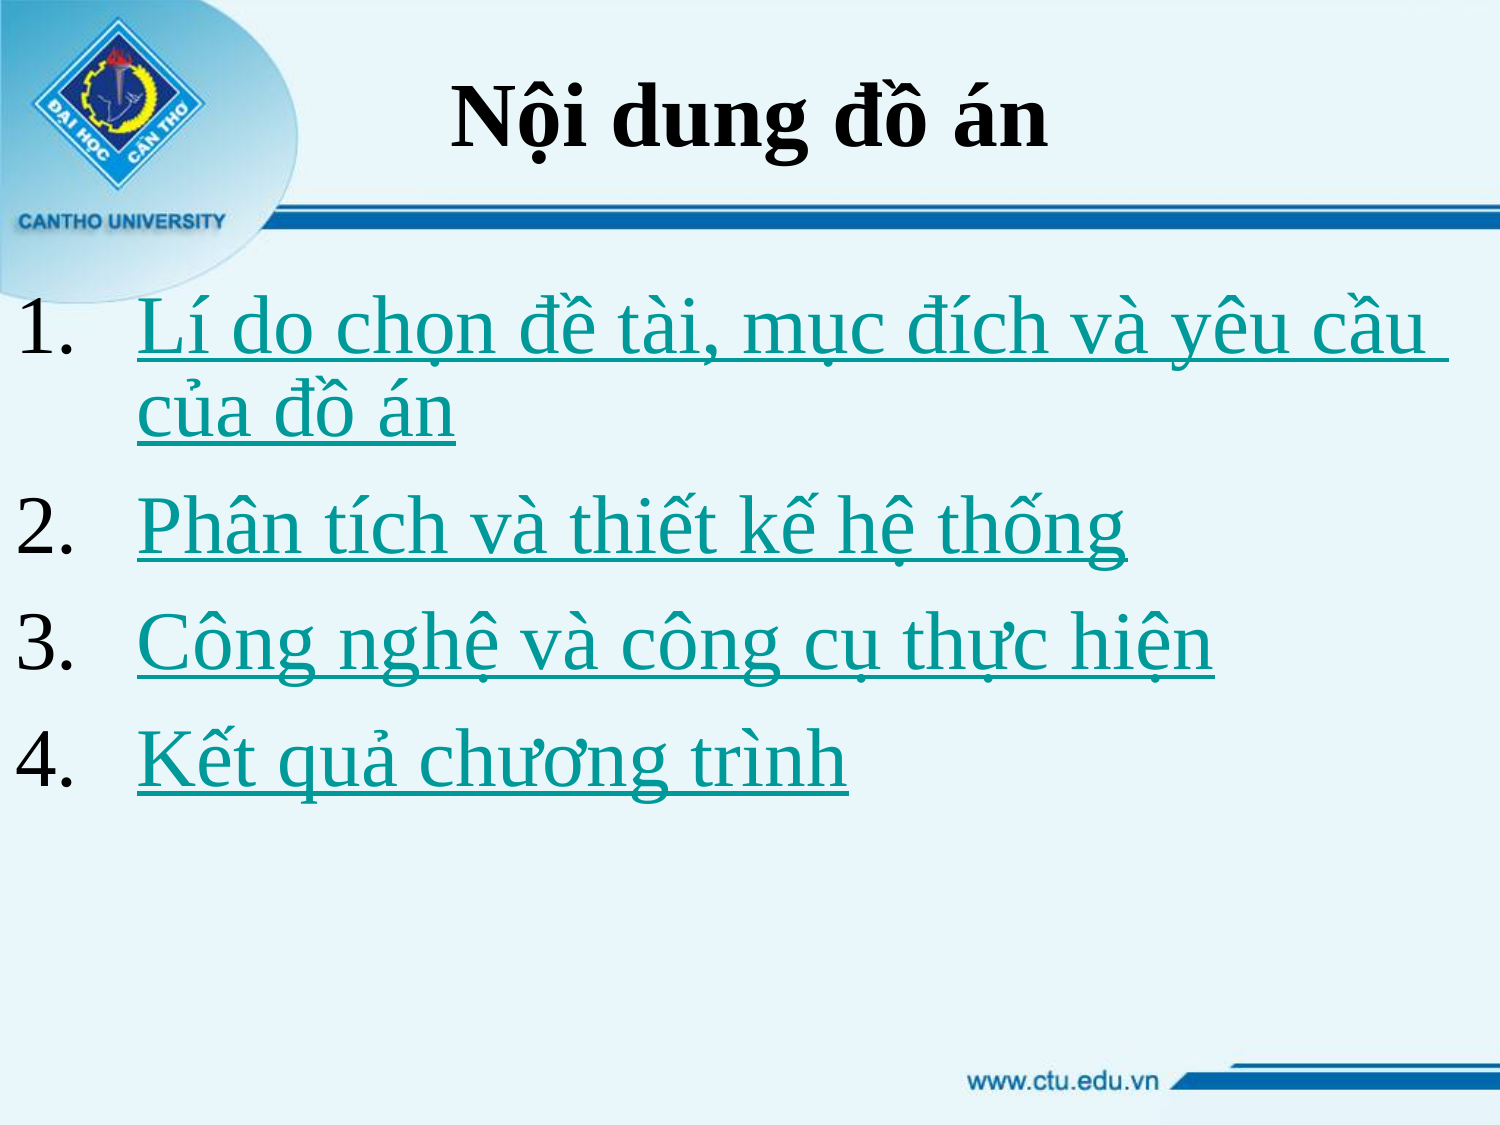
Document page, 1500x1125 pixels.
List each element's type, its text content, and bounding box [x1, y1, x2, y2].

picture [0, 0, 1500, 262]
picture [0, 963, 1500, 1125]
title Nội dung đồ án [75, 45, 1425, 175]
list Lí do chọn đề tài, mục đích và yêu cầu của đồ án Phân tích và thiết kế hệ thống Công nghệ và công cụ thực hiện Kết quả chương trình [0, 262, 1500, 963]
